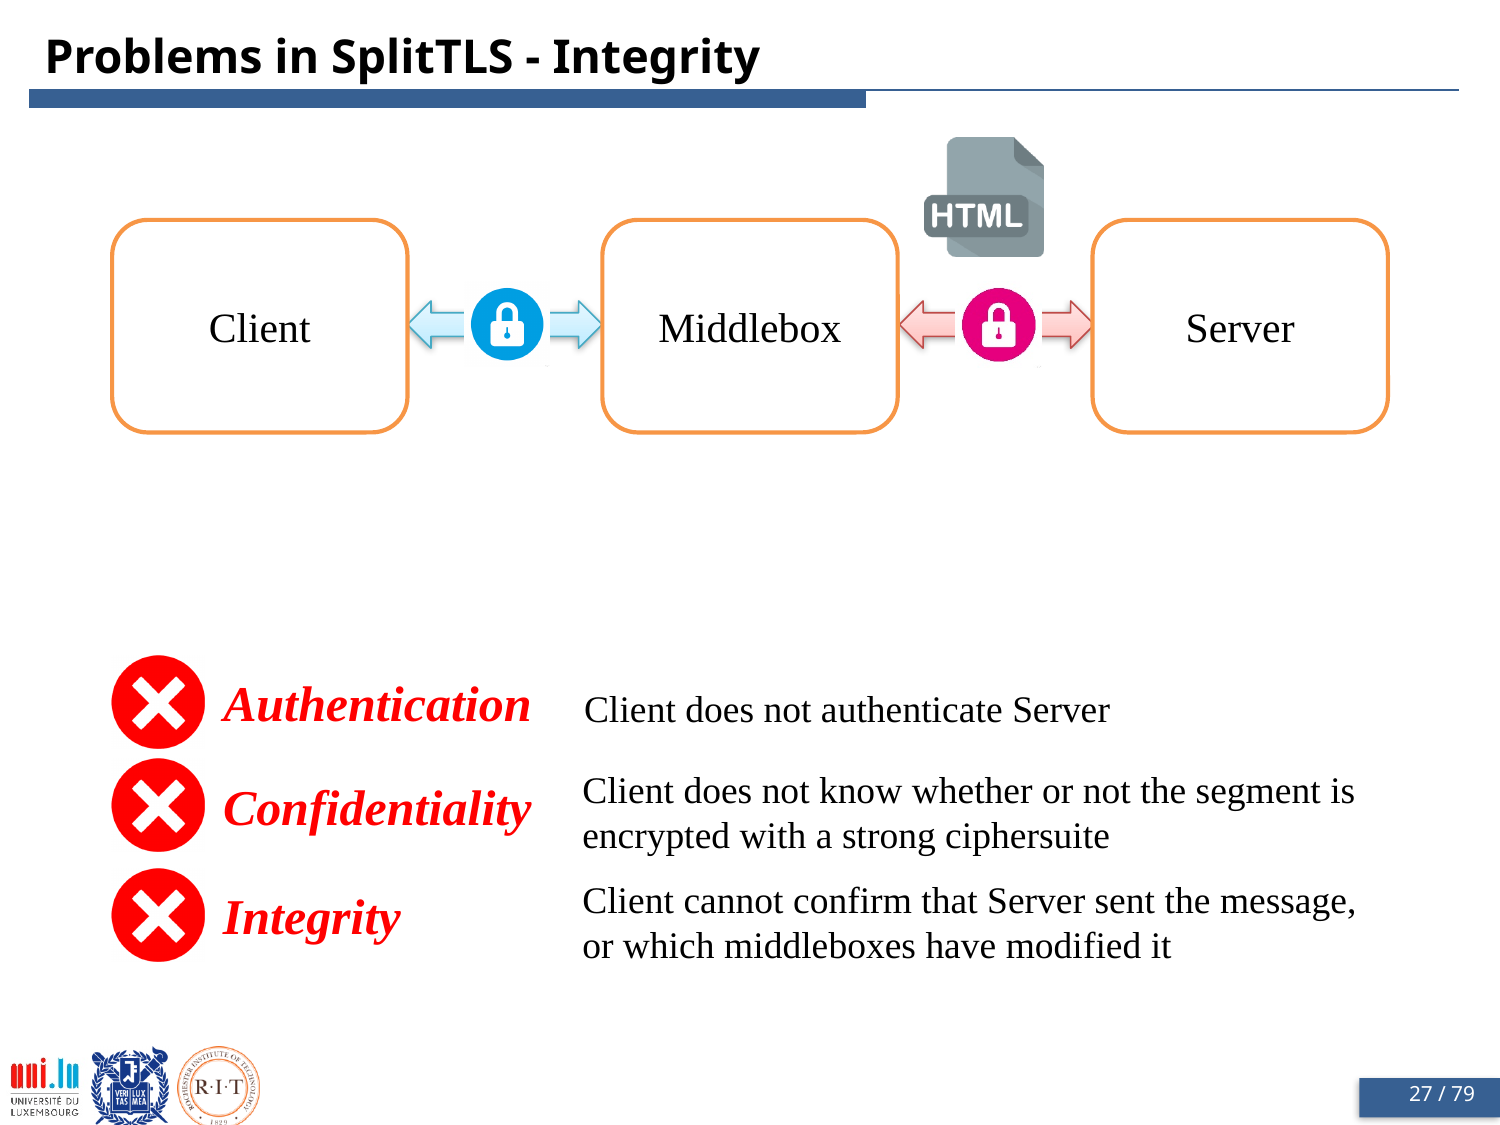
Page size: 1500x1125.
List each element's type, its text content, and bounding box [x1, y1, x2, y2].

picture [177, 1046, 260, 1125]
picture [110, 758, 205, 853]
text_box Middlebox [600, 217, 900, 435]
text_box [555, 300, 600, 349]
text_box [410, 300, 459, 349]
text_box Client [110, 217, 410, 435]
text_box Authentication [209, 664, 548, 740]
text_box Integrity [209, 877, 416, 953]
text_box Client does not authenticate Server [569, 677, 1126, 738]
picture [924, 137, 1044, 257]
picture [464, 281, 550, 367]
picture [91, 1046, 169, 1125]
text_box Server [1090, 217, 1391, 435]
text_box Client cannot confirm that Server sent the message, or which middleboxes have modified it [567, 868, 1412, 974]
title Problems in SplitTLS - Integrity [29, 19, 1471, 90]
picture [110, 868, 205, 962]
text_box [900, 300, 949, 349]
picture [954, 281, 1042, 368]
picture [0, 1046, 89, 1125]
text_box Confidentiality [209, 767, 548, 843]
picture [110, 655, 205, 750]
text_box Client does not know whether or not the segment is encrypted with a strong ciphersuite [567, 758, 1447, 864]
text_box [1047, 300, 1090, 349]
